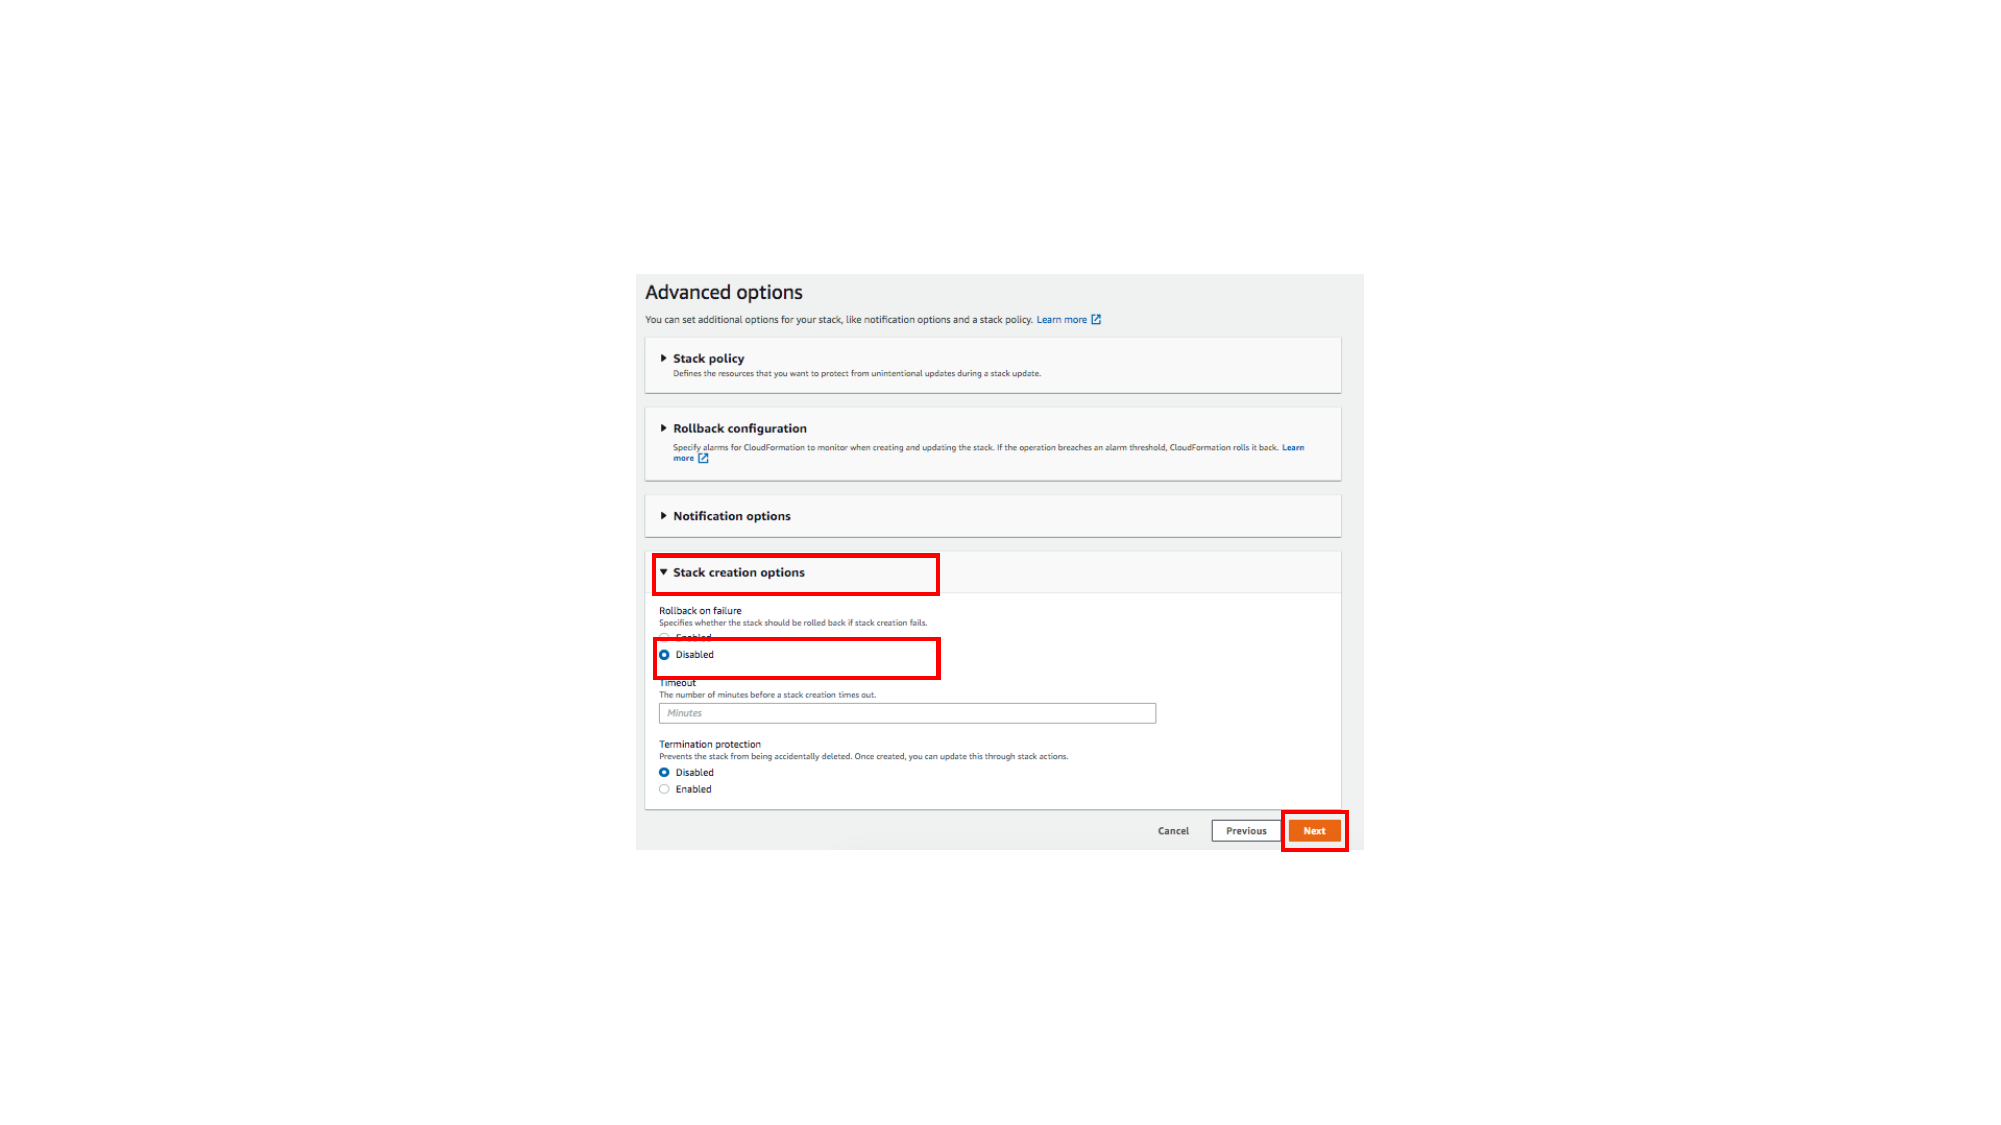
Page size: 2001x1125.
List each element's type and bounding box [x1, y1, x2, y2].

text_box [636, 274, 1364, 851]
